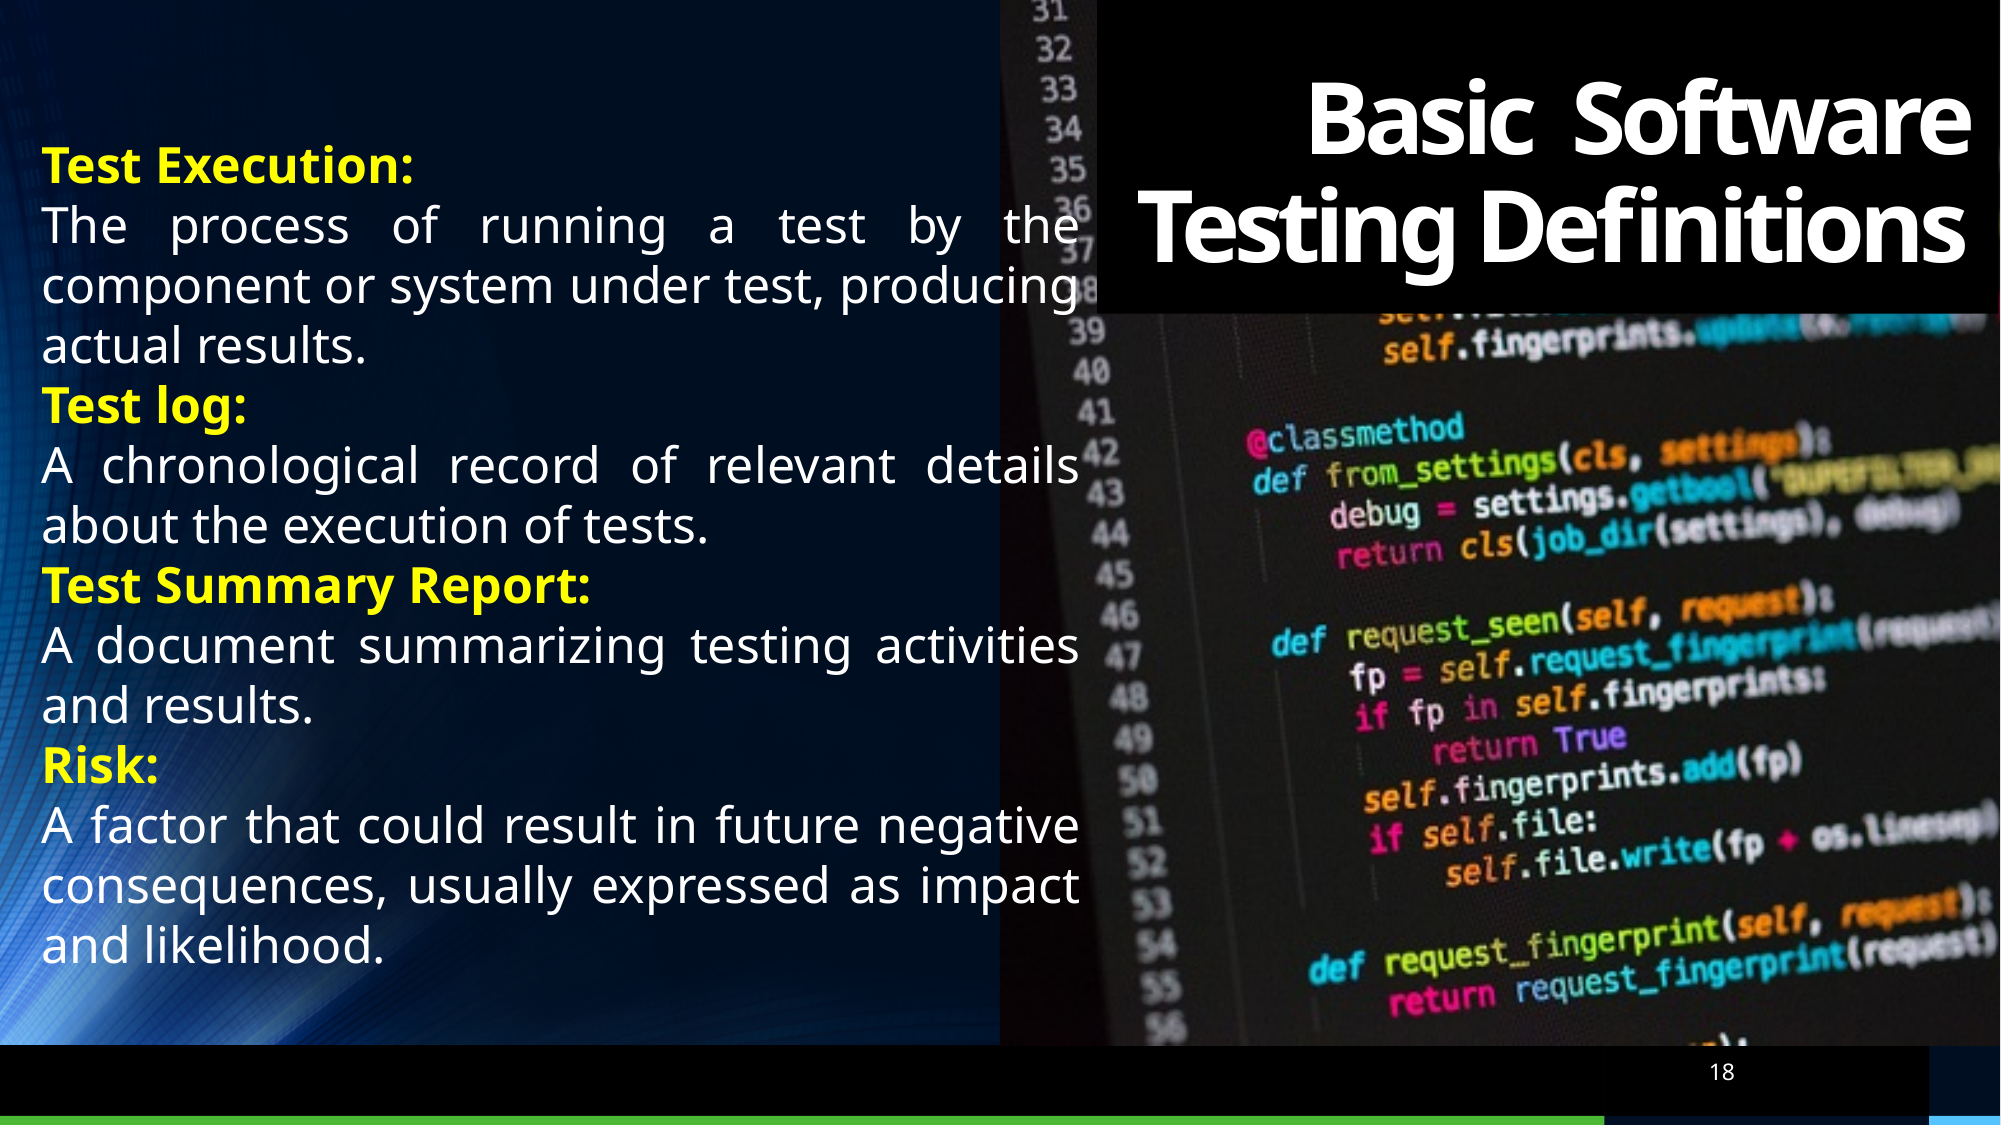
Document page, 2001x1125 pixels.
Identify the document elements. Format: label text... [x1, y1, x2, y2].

picture [0, 0, 2001, 1125]
text_box Test Execution: The process of running a test by the component or system under test, producing actual results. Test log: A chronological record of relevant details about the execution of tests. Test Summary Report: A document summarizing testing activities and results. Risk: A factor that could result in future negative consequences, usually expressed as impact and likelihood. [26, 126, 999, 1042]
slide_number 18 [1612, 1050, 1751, 1096]
